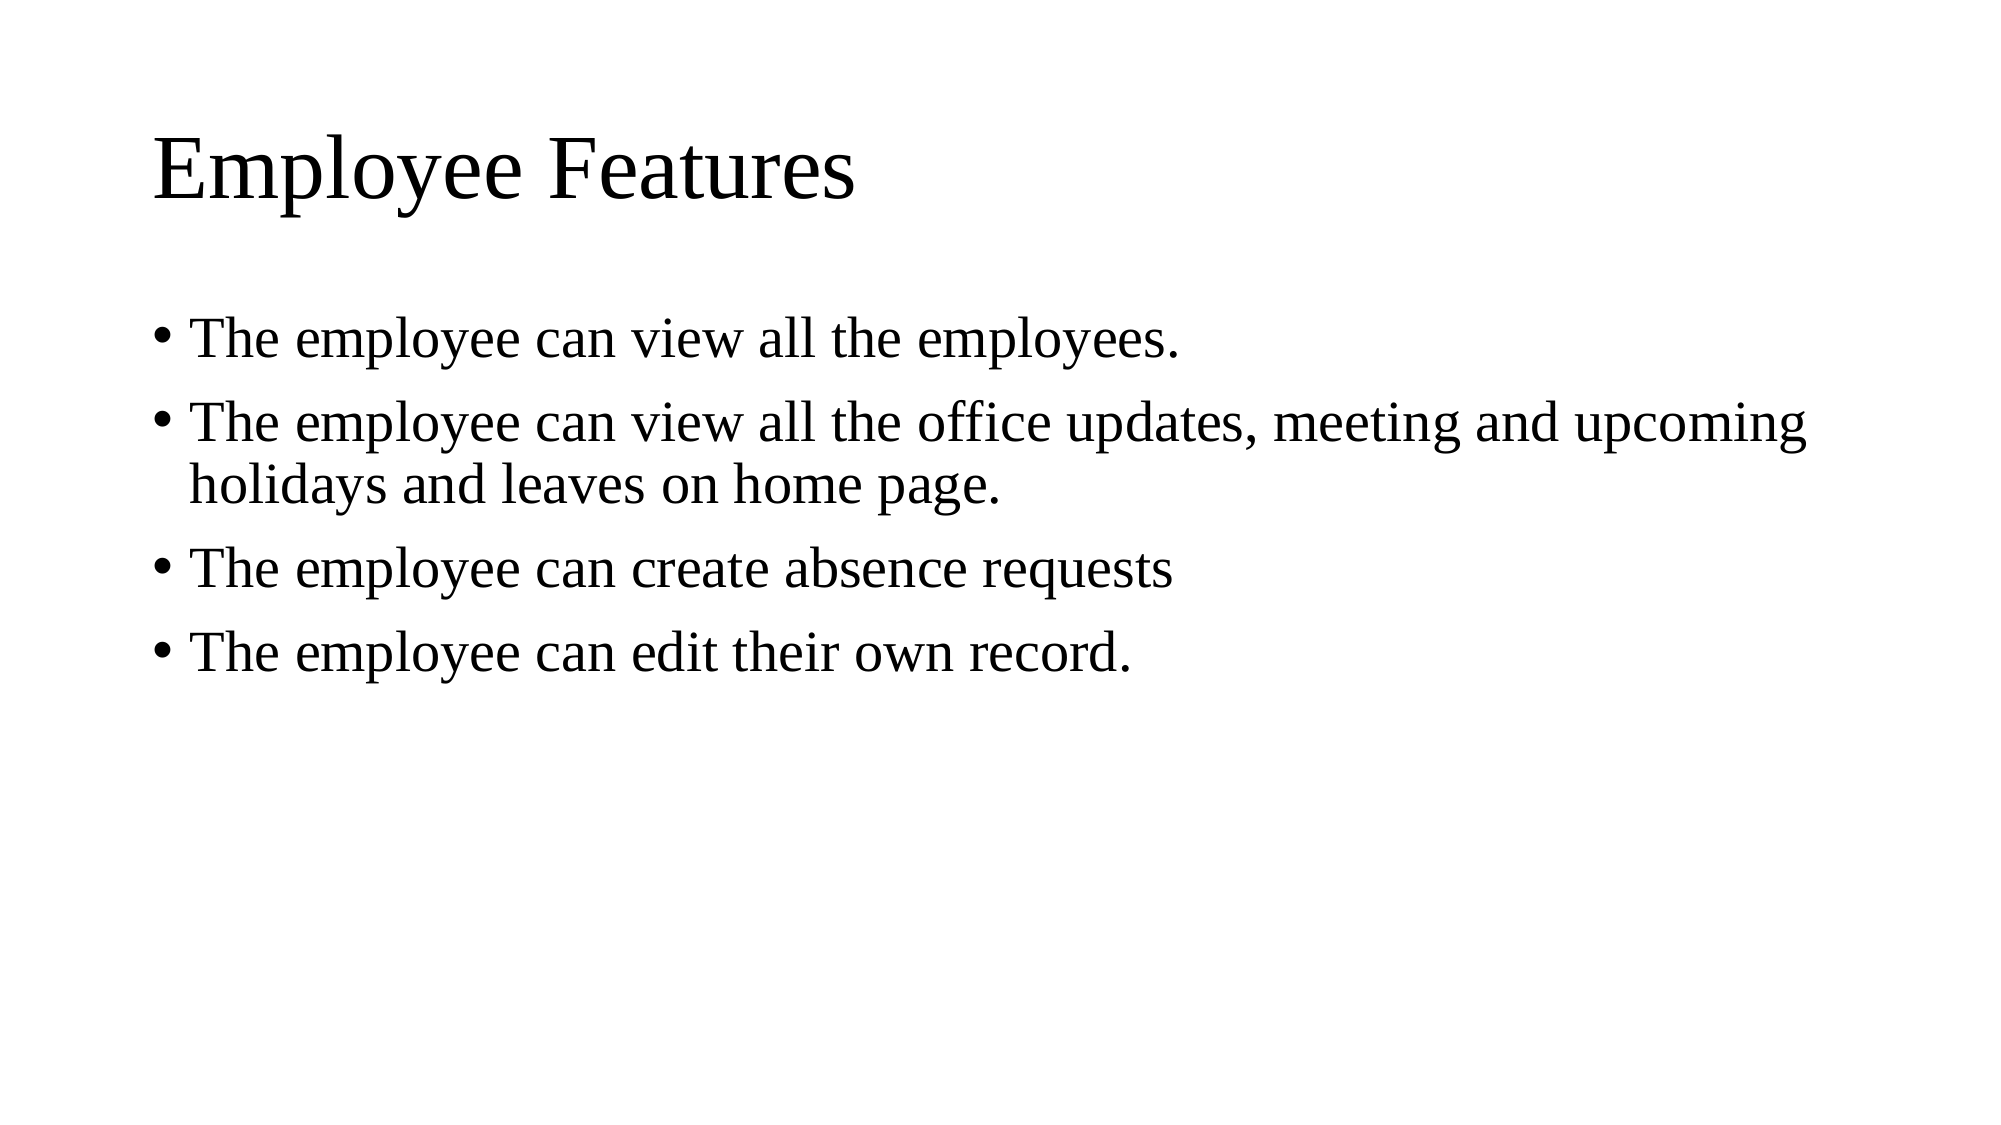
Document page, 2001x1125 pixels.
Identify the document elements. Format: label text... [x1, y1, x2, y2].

title Employee Features [137, 59, 1863, 278]
list The employee can view all the employees. The employee can view all the office updates, meeting and upcoming holidays and leaves on home page. The employee can create absence requests The employee can edit their own record. [137, 299, 1863, 1014]
